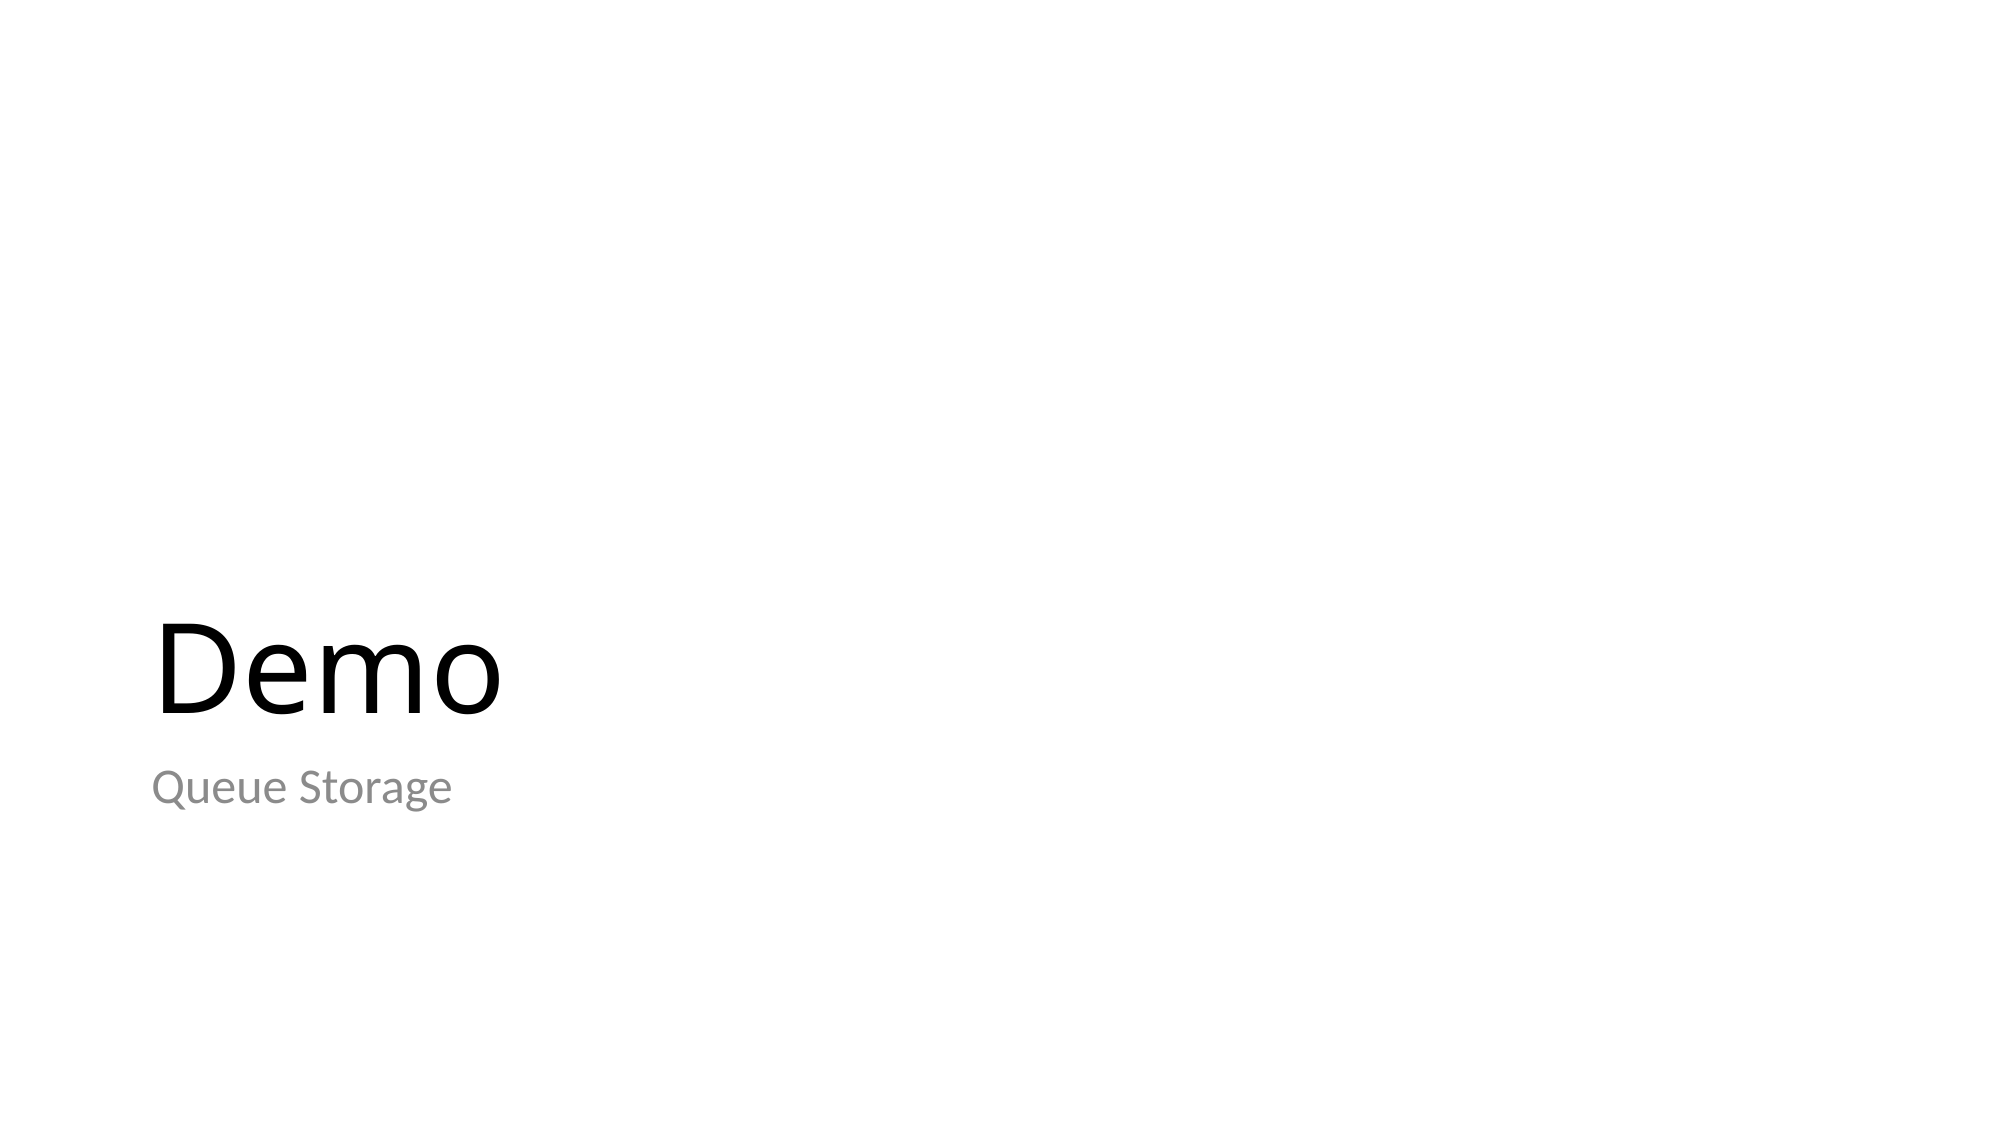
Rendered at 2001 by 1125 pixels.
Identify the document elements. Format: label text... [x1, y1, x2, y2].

list Queue Storage [136, 752, 1862, 999]
title Demo [136, 280, 1862, 749]
